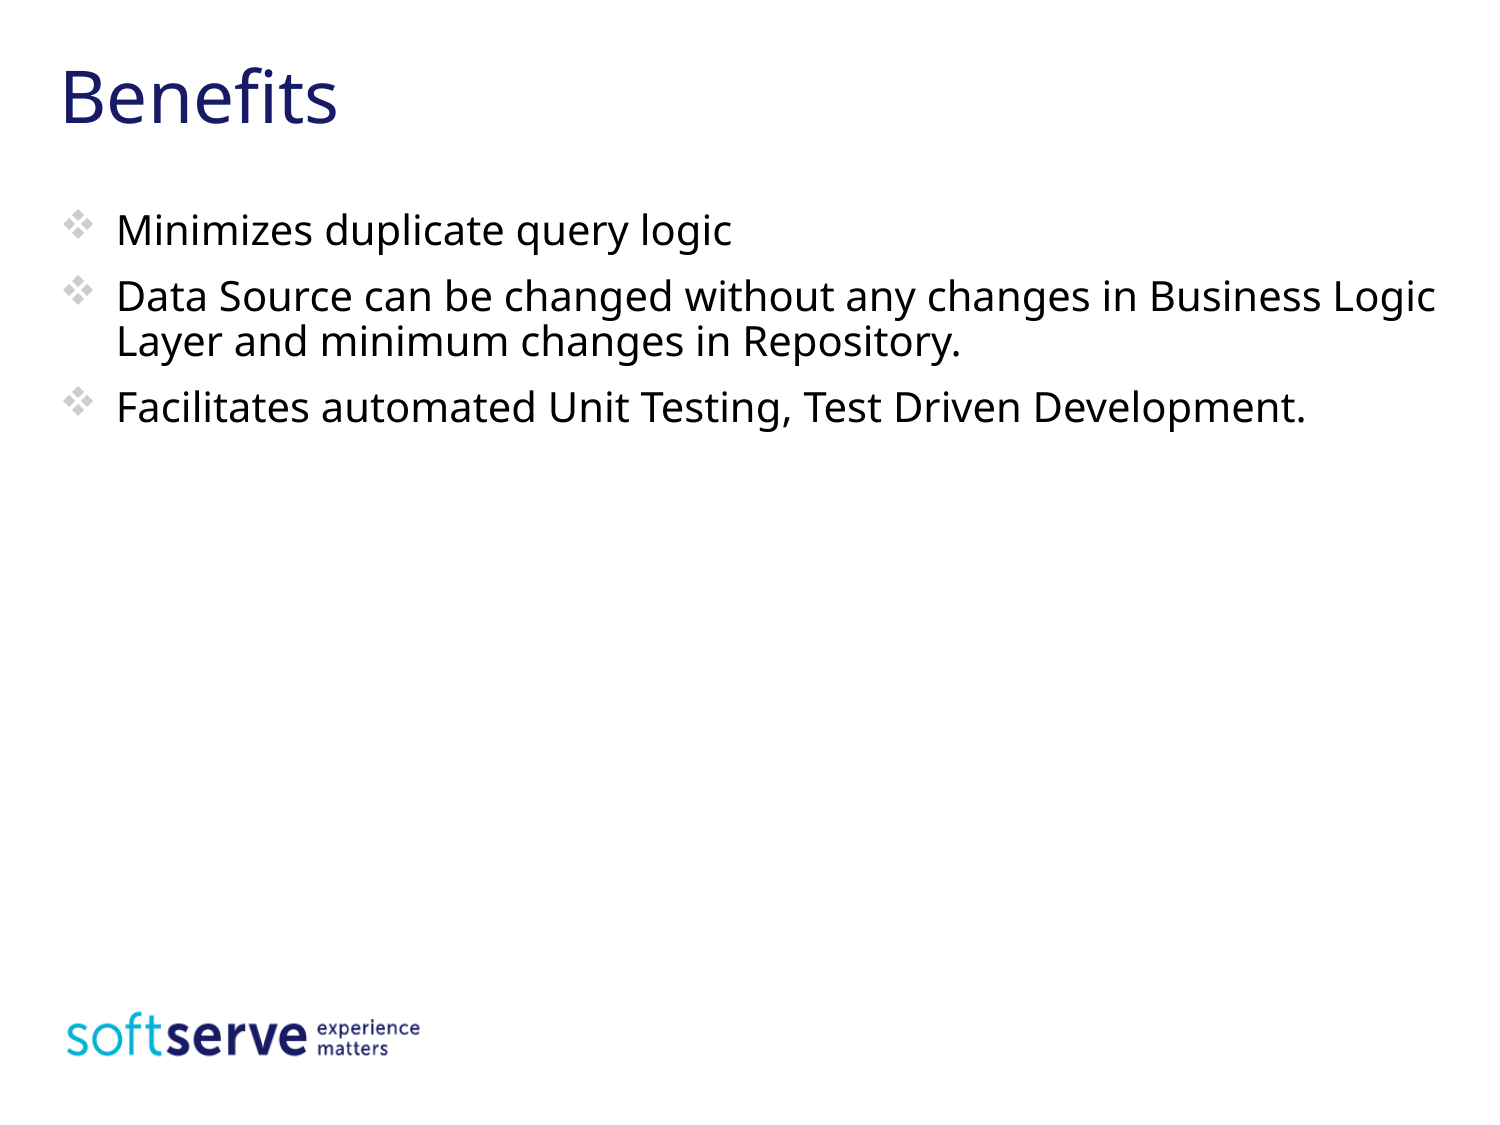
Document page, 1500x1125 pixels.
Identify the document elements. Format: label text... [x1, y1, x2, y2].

title Benefits [44, 56, 1468, 143]
list Minimizes duplicate query logic Data Source can be changed without any changes in Business Logic Layer and minimum changes in Repository. Facilitates automated Unit Testing, Test Driven Development. [44, 202, 1459, 947]
